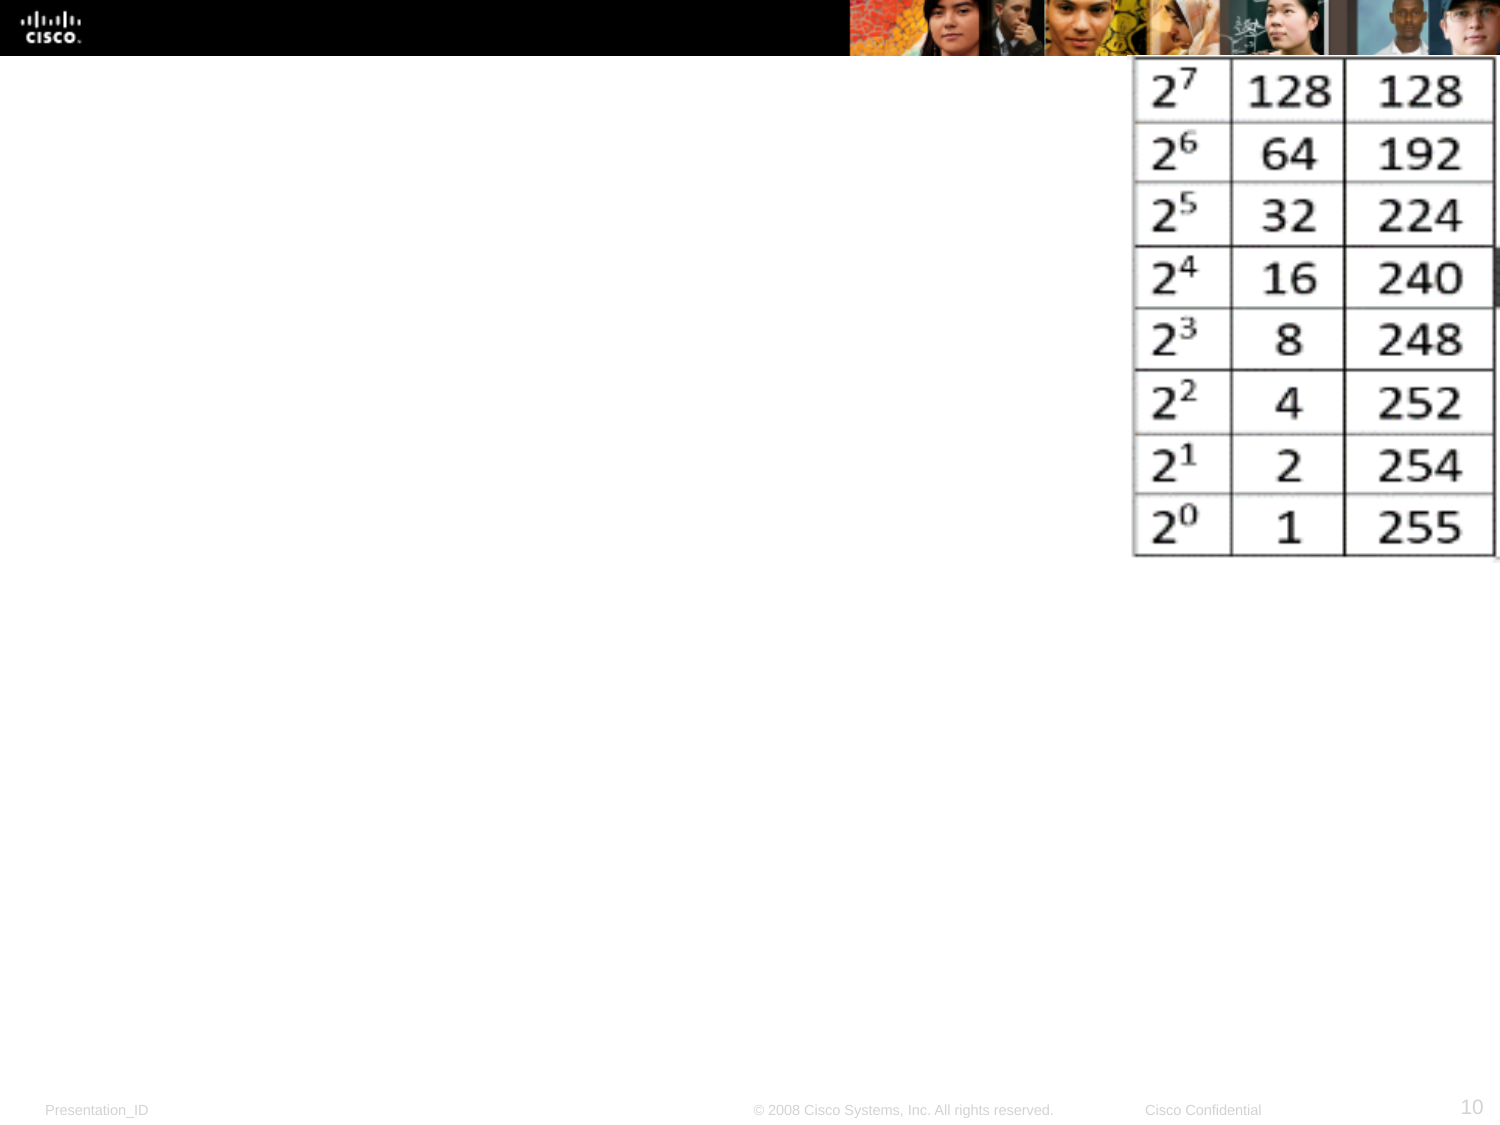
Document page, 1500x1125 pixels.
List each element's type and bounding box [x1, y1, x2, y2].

picture [0, 0, 1500, 563]
